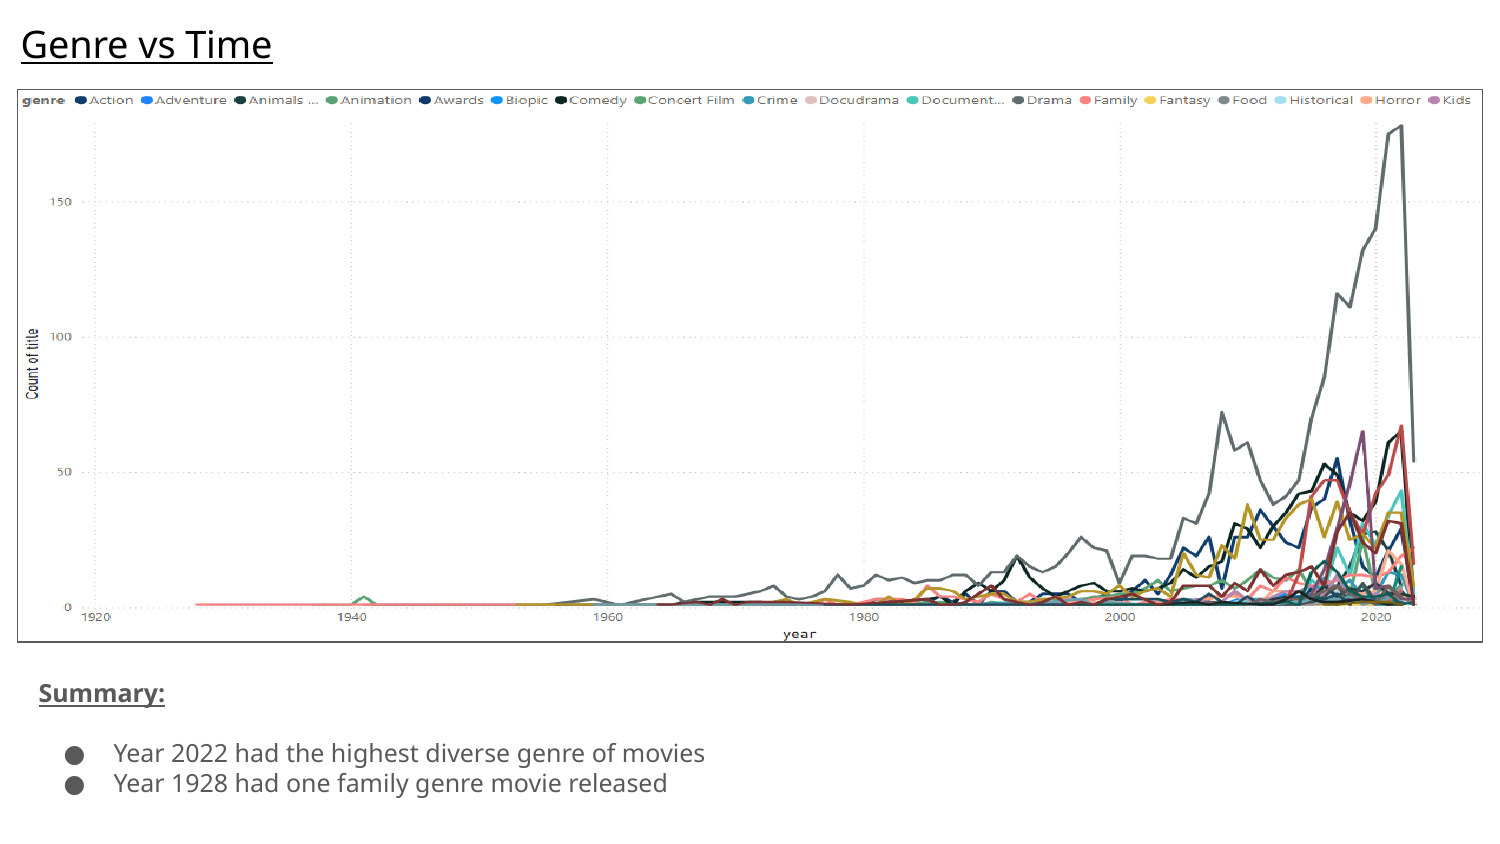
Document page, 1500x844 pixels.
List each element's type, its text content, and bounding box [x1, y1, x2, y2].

text_box Summary: Year 2022 had the highest diverse genre of movies Year 1928 had one family genre movie released [23, 662, 1164, 836]
picture [17, 90, 1483, 642]
title Genre vs Time [5, 5, 1404, 82]
